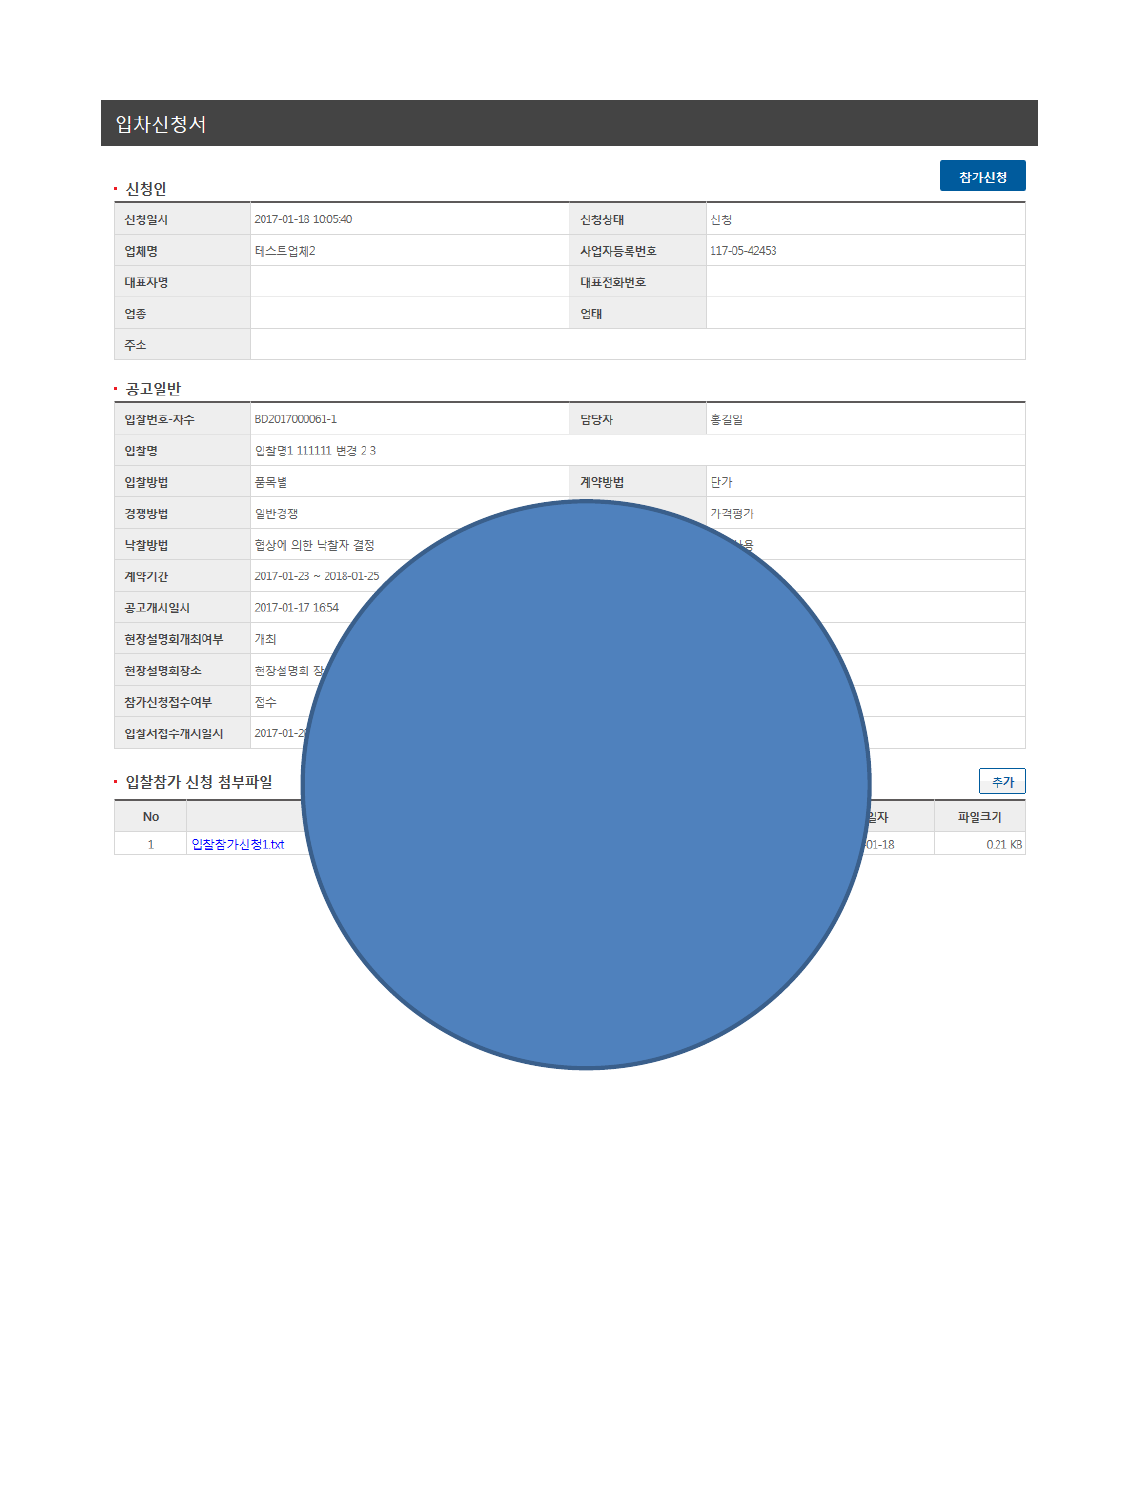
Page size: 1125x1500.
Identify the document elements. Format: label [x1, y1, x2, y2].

picture [101, 100, 1038, 869]
text_box [315, 877, 857, 1071]
